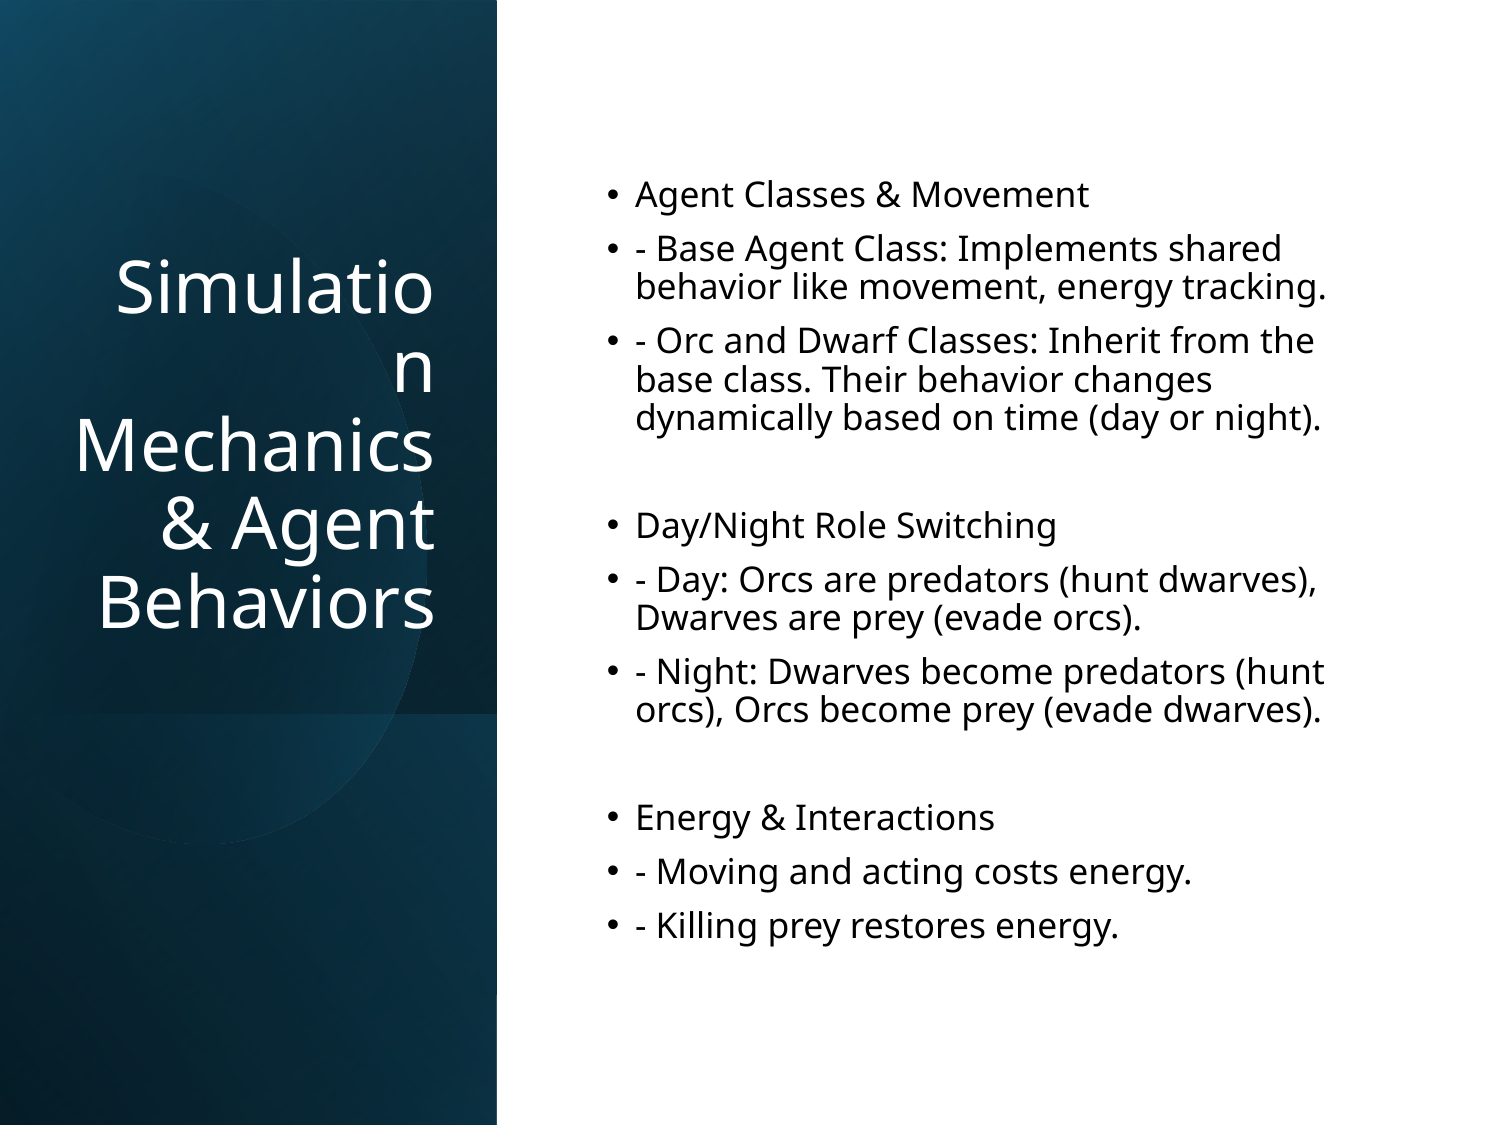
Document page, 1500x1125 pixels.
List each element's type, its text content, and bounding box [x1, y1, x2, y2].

title Simulation Mechanics & Agent Behaviors [57, 96, 452, 652]
list Agent Classes & Movement - Base Agent Class: Implements shared behavior like movement, energy tracking. - Orc and Dwarf Classes: Inherit from the base class. Their behavior changes dynamically based on time (day or night). Day/Night Role Switching - Day: Orcs are predators (hunt dwarves), Dwarves are prey (evade orcs). - Night: Dwarves become predators (hunt orcs), Orcs become prey (evade dwarves). Energy & Interactions - Moving and acting costs energy. - Killing prey restores energy. [591, 106, 1399, 1017]
text_box [498, 0, 1500, 1125]
text_box [0, 0, 498, 1125]
